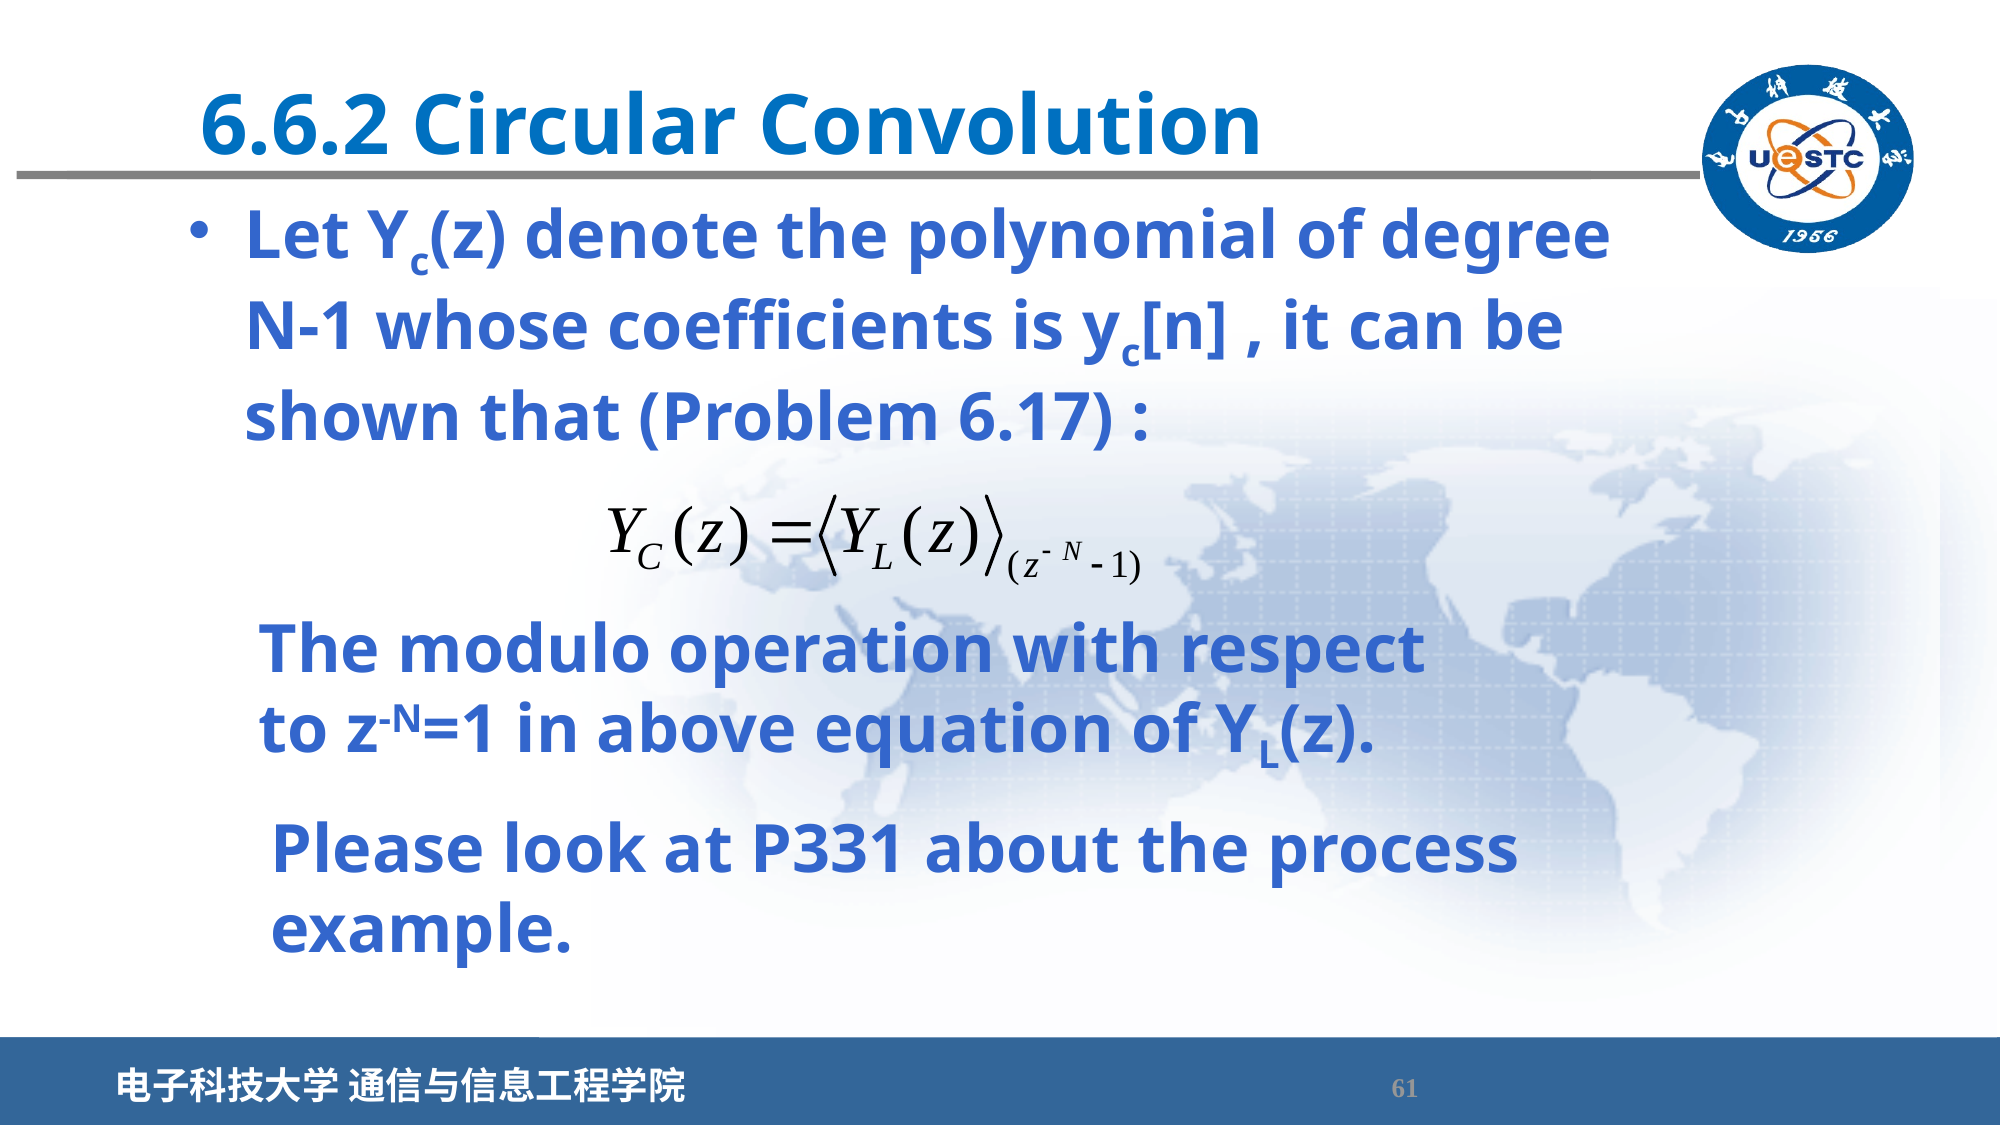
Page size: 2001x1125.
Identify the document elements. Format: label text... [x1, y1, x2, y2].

title 6.6.2 Circular Convolution [184, 0, 1312, 179]
picture [483, 287, 1997, 1037]
text_box Please look at P331 about the process example. [255, 798, 1733, 974]
text_box The modulo operation with respect to z-N=1 in above equation of YL(z). [243, 597, 1449, 784]
list Let Yc(z) denote the polynomial of degree N-1 whose coefficients is yc[n] , it can be shown that (Problem 6.17) : [173, 184, 1674, 842]
picture [1679, 56, 1968, 262]
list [597, 479, 1154, 603]
